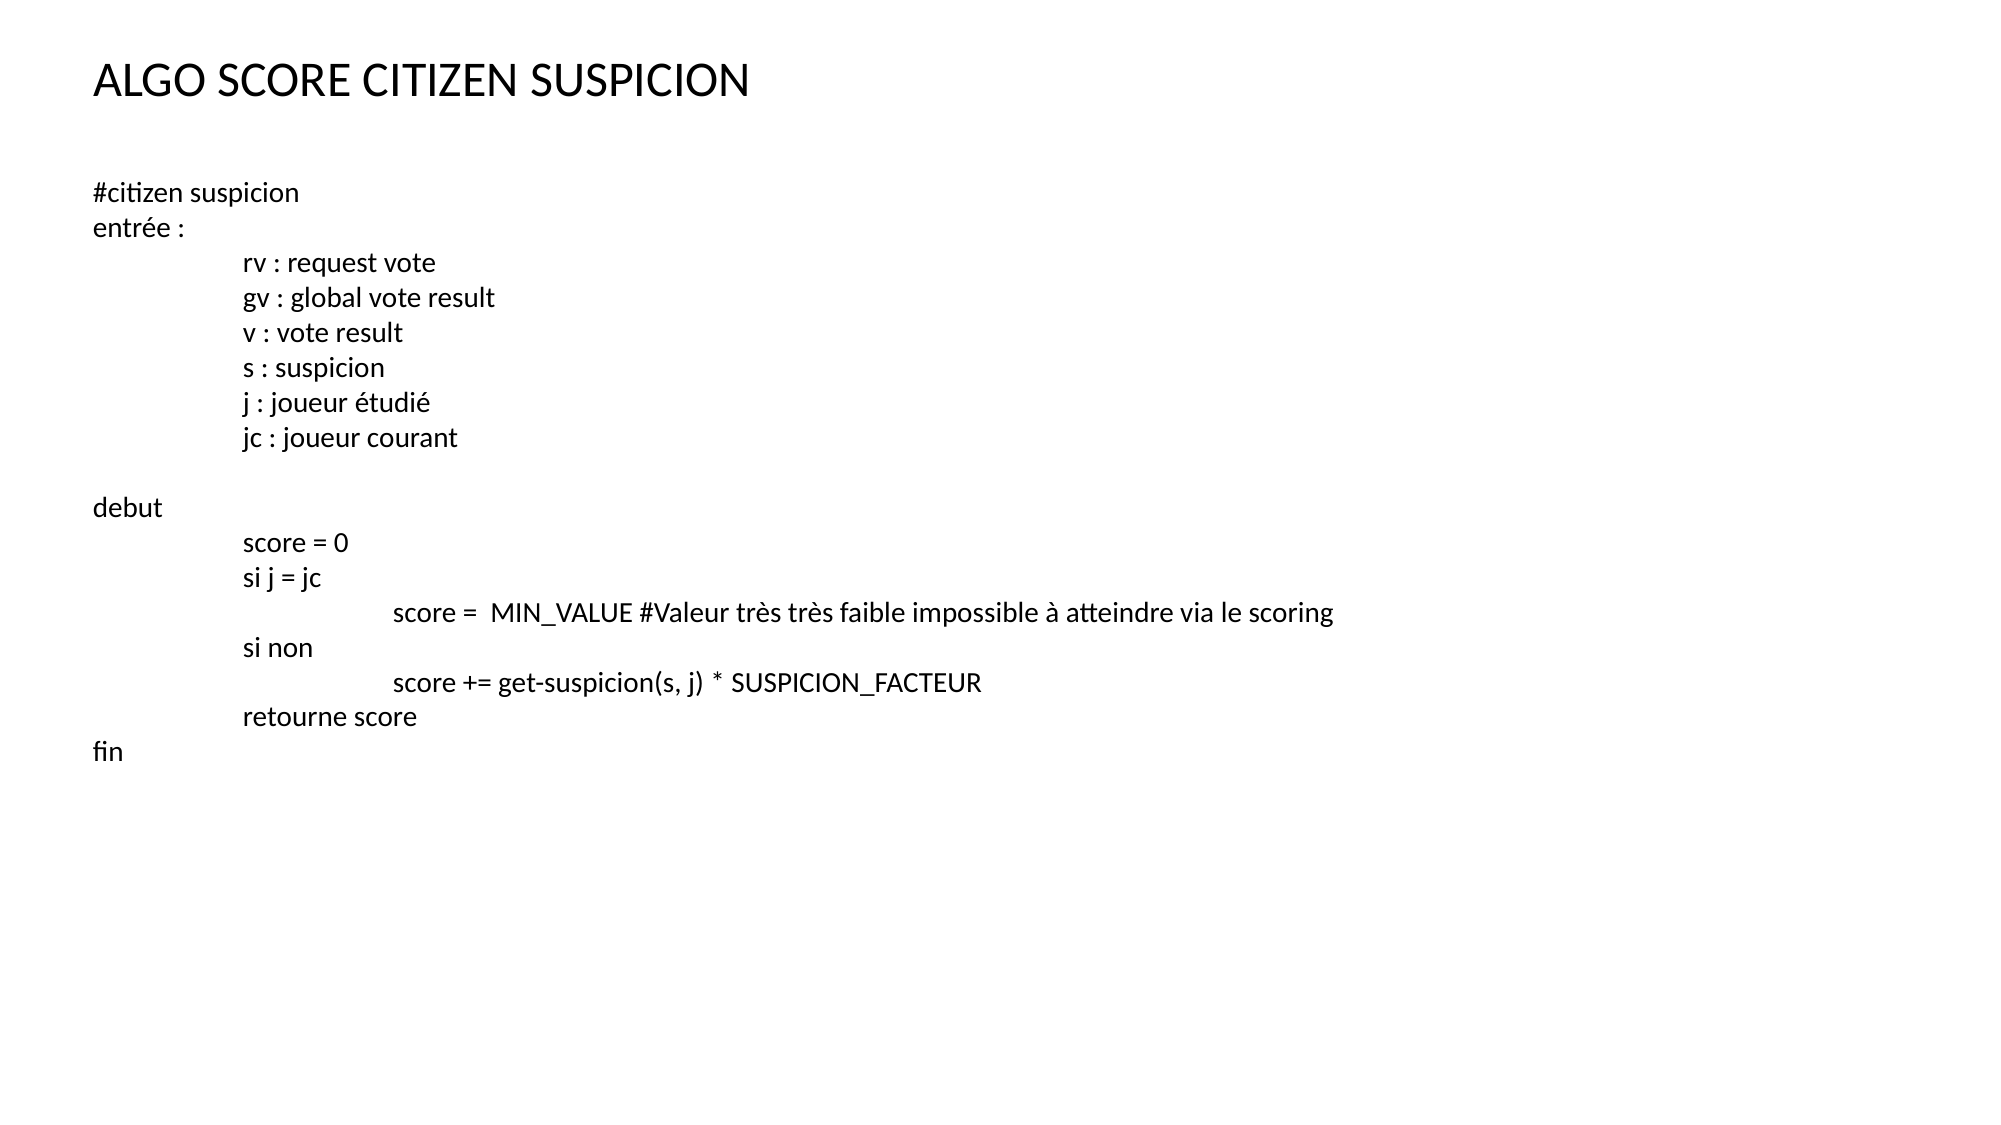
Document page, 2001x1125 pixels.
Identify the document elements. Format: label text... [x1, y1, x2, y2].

subtitle ALGO SCORE CITIZEN SUSPICION [78, 45, 978, 144]
text_box #citizen suspicion entrée : rv : request vote gv : global vote result v : vote result s : suspicion j : joueur étudié jc : joueur courant debut score = 0 si j = jc score = MIN_VALUE #Valeur très très faible impossible à atteindre via le scoring si non score += get-suspicion(s, j) * SUSPICION_FACTEUR retourne score fin [78, 166, 1958, 776]
